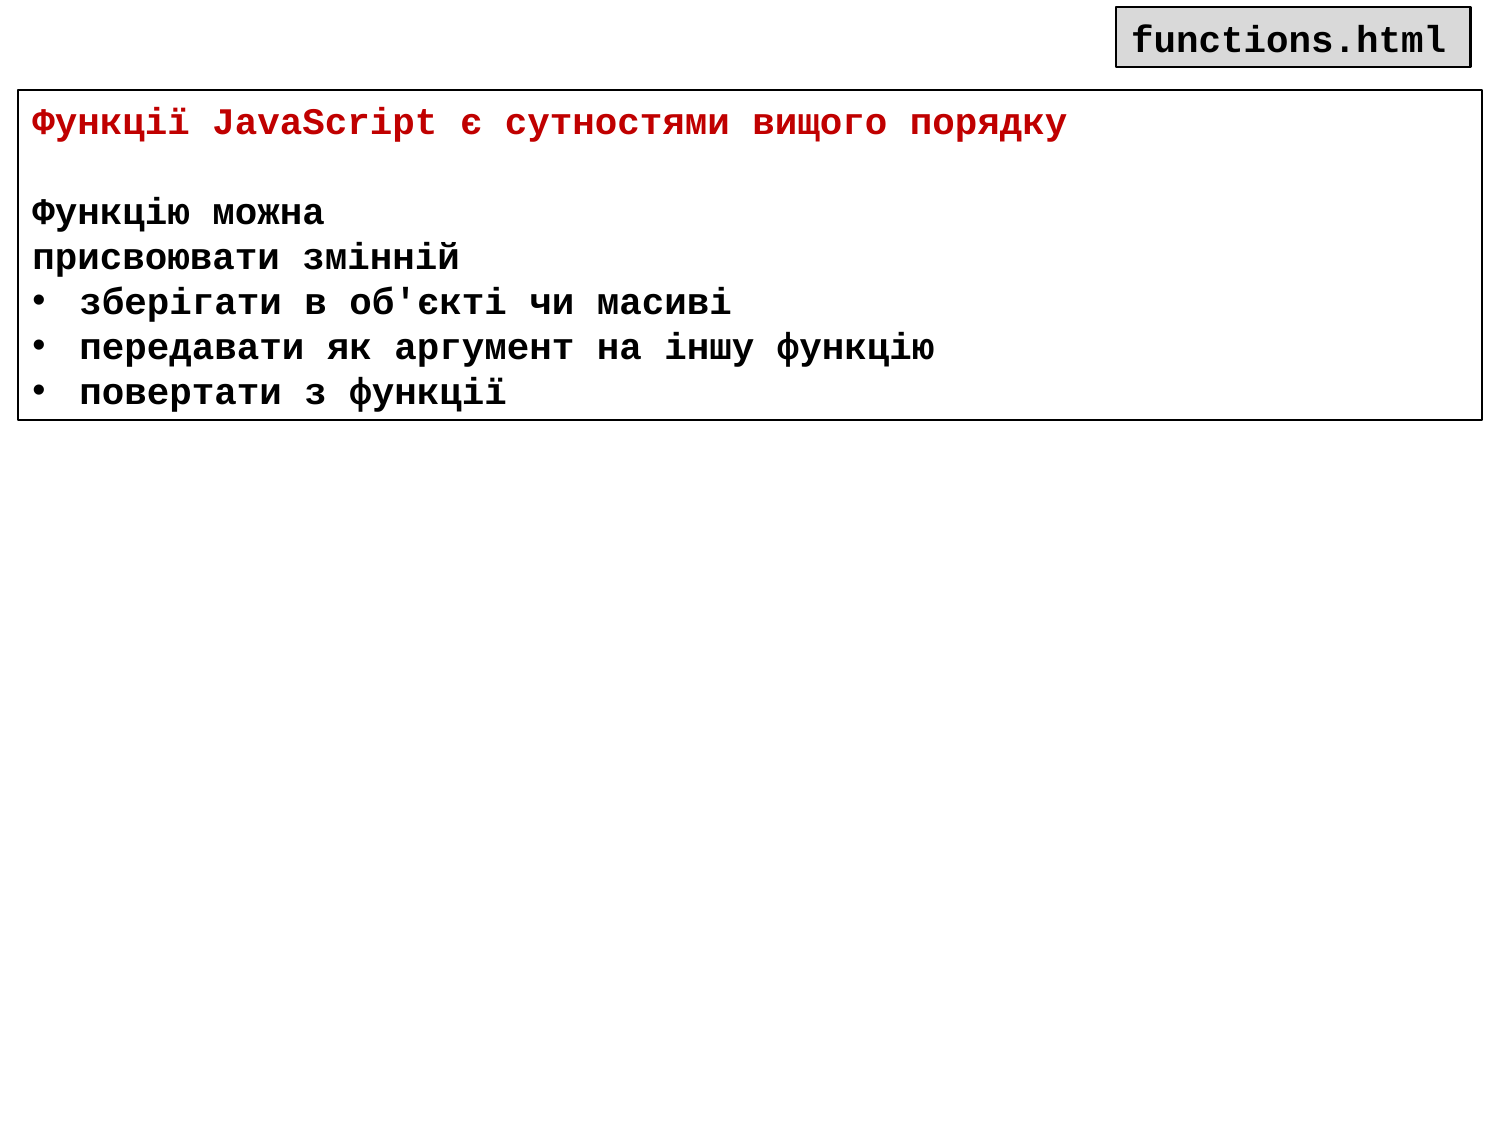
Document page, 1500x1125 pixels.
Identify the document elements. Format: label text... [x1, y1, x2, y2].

text_box functions.html [1116, 7, 1471, 67]
text_box Функції JavaScript є сутностями вищого порядку Функцію можна присвоювати змінній зберігати в об'єкті чи масиві передавати як аргумент на іншу функцію повертати з функції [17, 89, 1483, 420]
